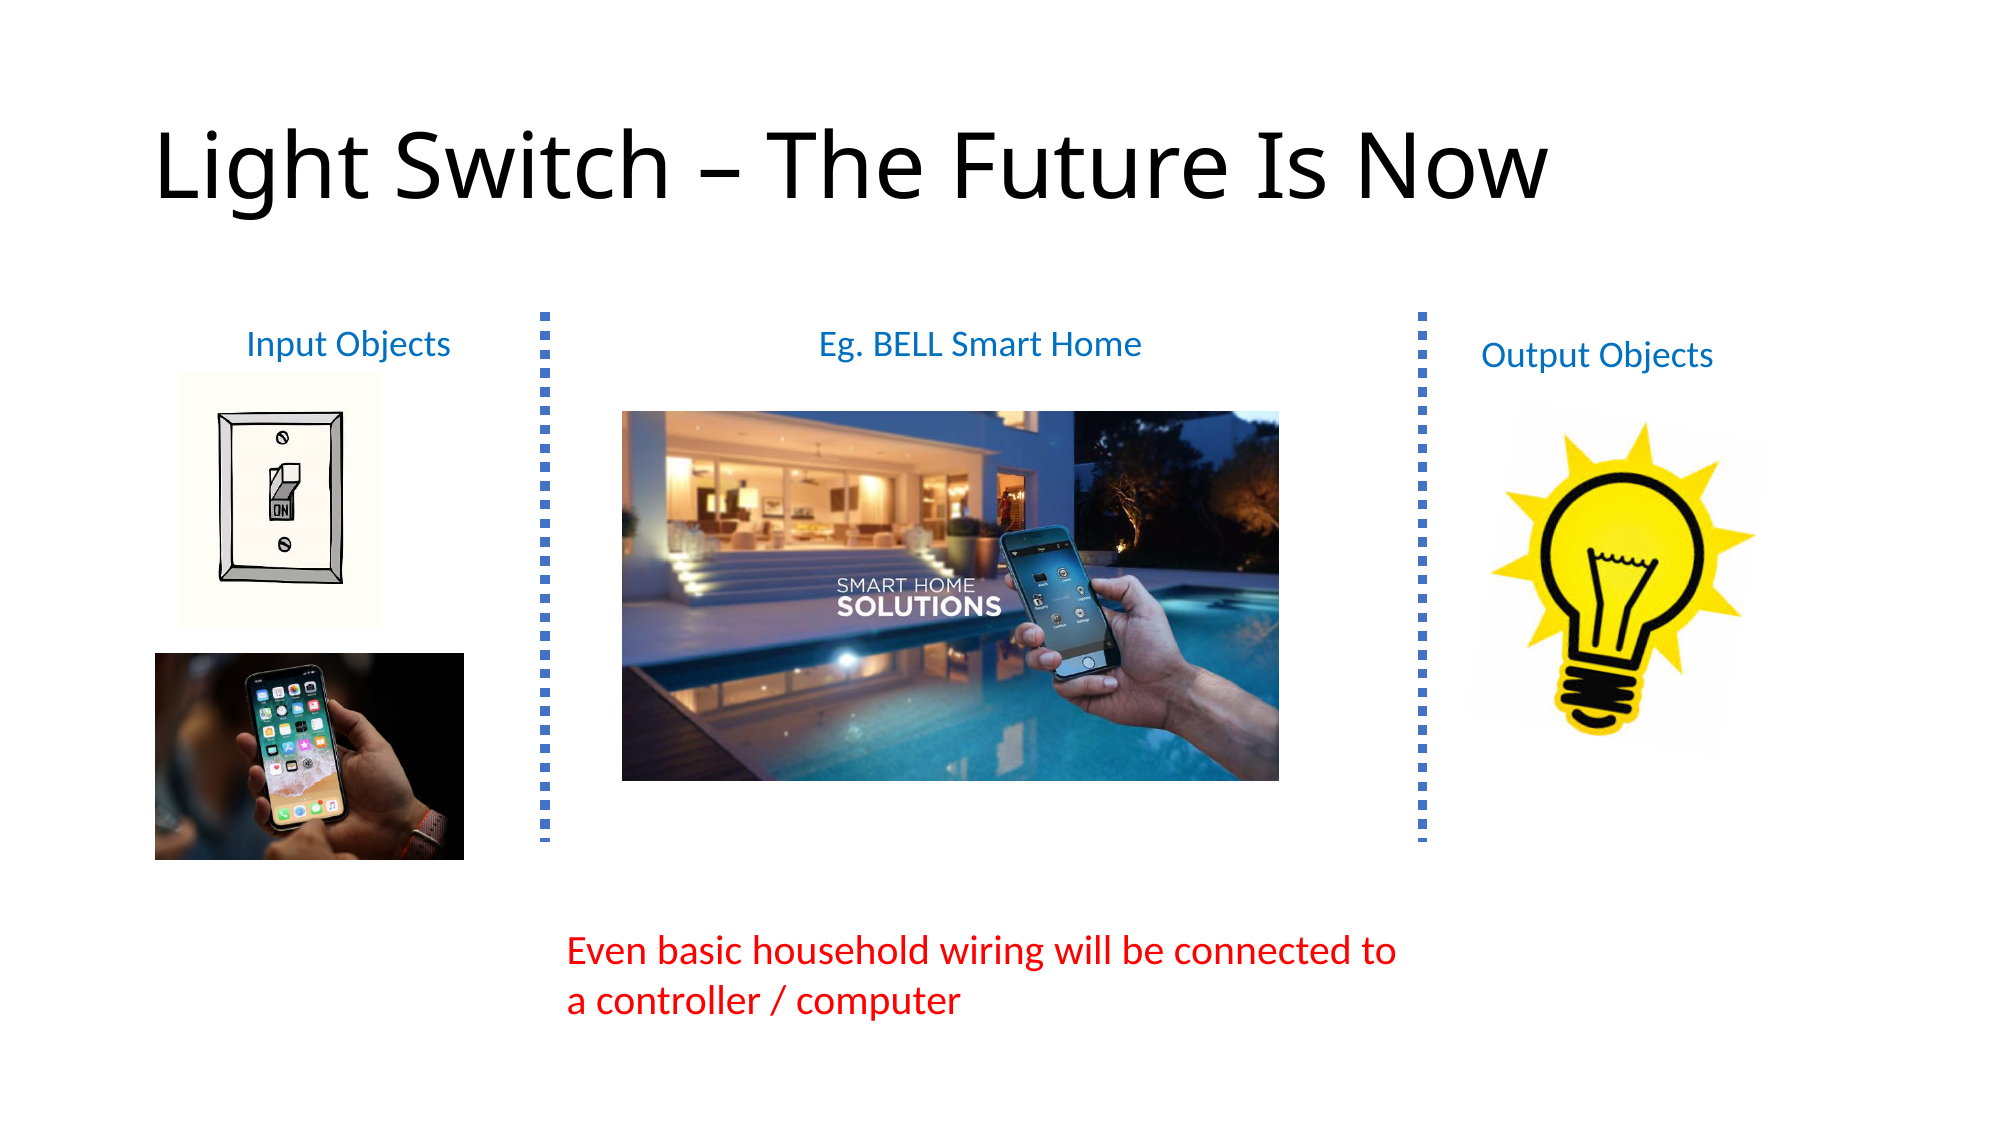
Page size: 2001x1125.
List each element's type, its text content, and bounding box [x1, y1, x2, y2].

picture [622, 411, 1279, 781]
picture [178, 372, 382, 629]
text_box Output Objects [1466, 322, 1730, 383]
picture [155, 653, 464, 860]
picture [1466, 400, 1771, 756]
text_box Input Objects [231, 312, 467, 372]
text_box Eg. BELL Smart Home [804, 312, 1158, 372]
title Light Switch – The Future Is Now [137, 59, 1863, 278]
text_box Even basic household wiring will be connected to a controller / computer [551, 915, 1422, 1030]
picture [1198, 762, 1207, 770]
